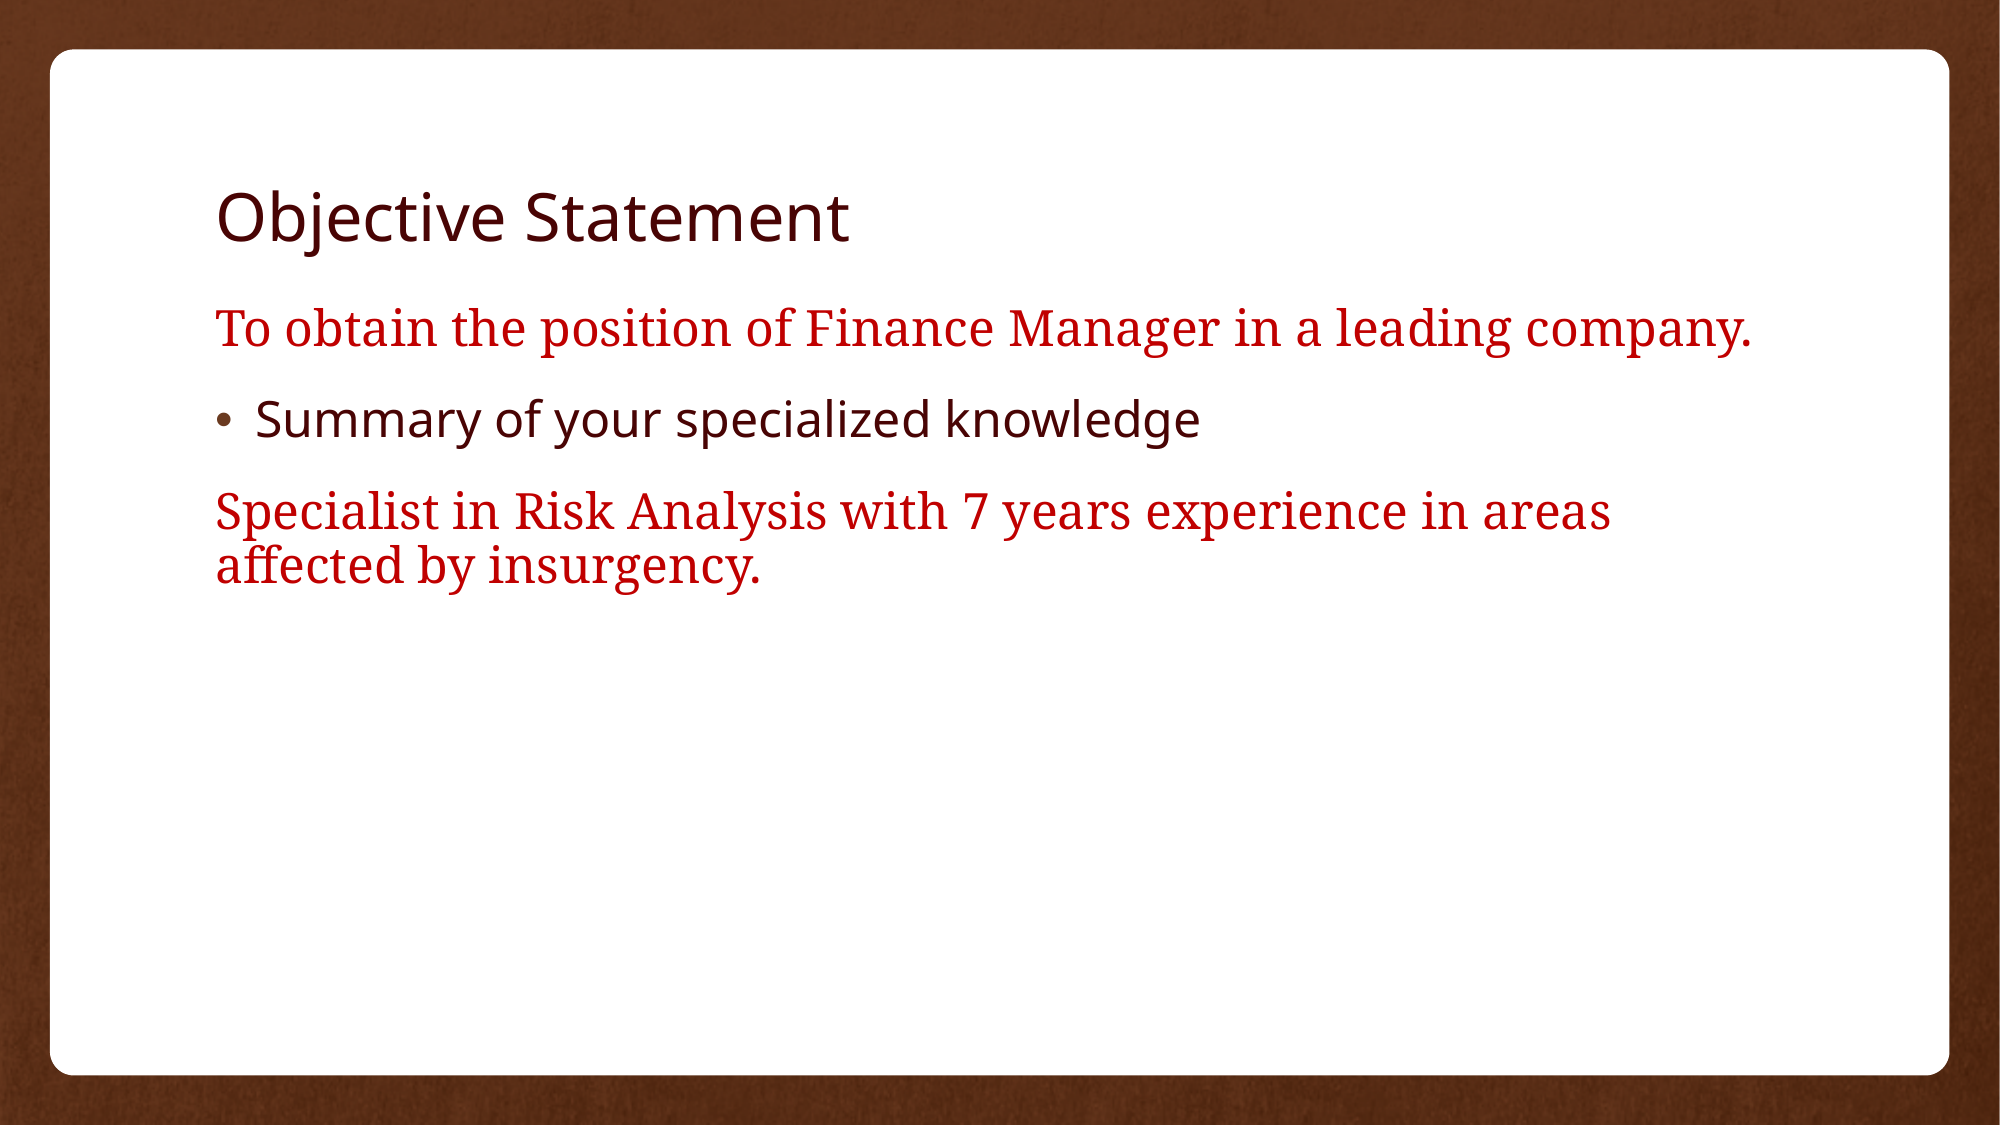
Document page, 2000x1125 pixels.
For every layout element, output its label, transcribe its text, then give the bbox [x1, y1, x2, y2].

title Objective Statement [199, 70, 1800, 263]
list To obtain the position of Finance Manager in a leading company. Summary of your specialized knowledge Specialist in Risk Analysis with 7 years experience in areas affected by insurgency. [199, 295, 1800, 996]
